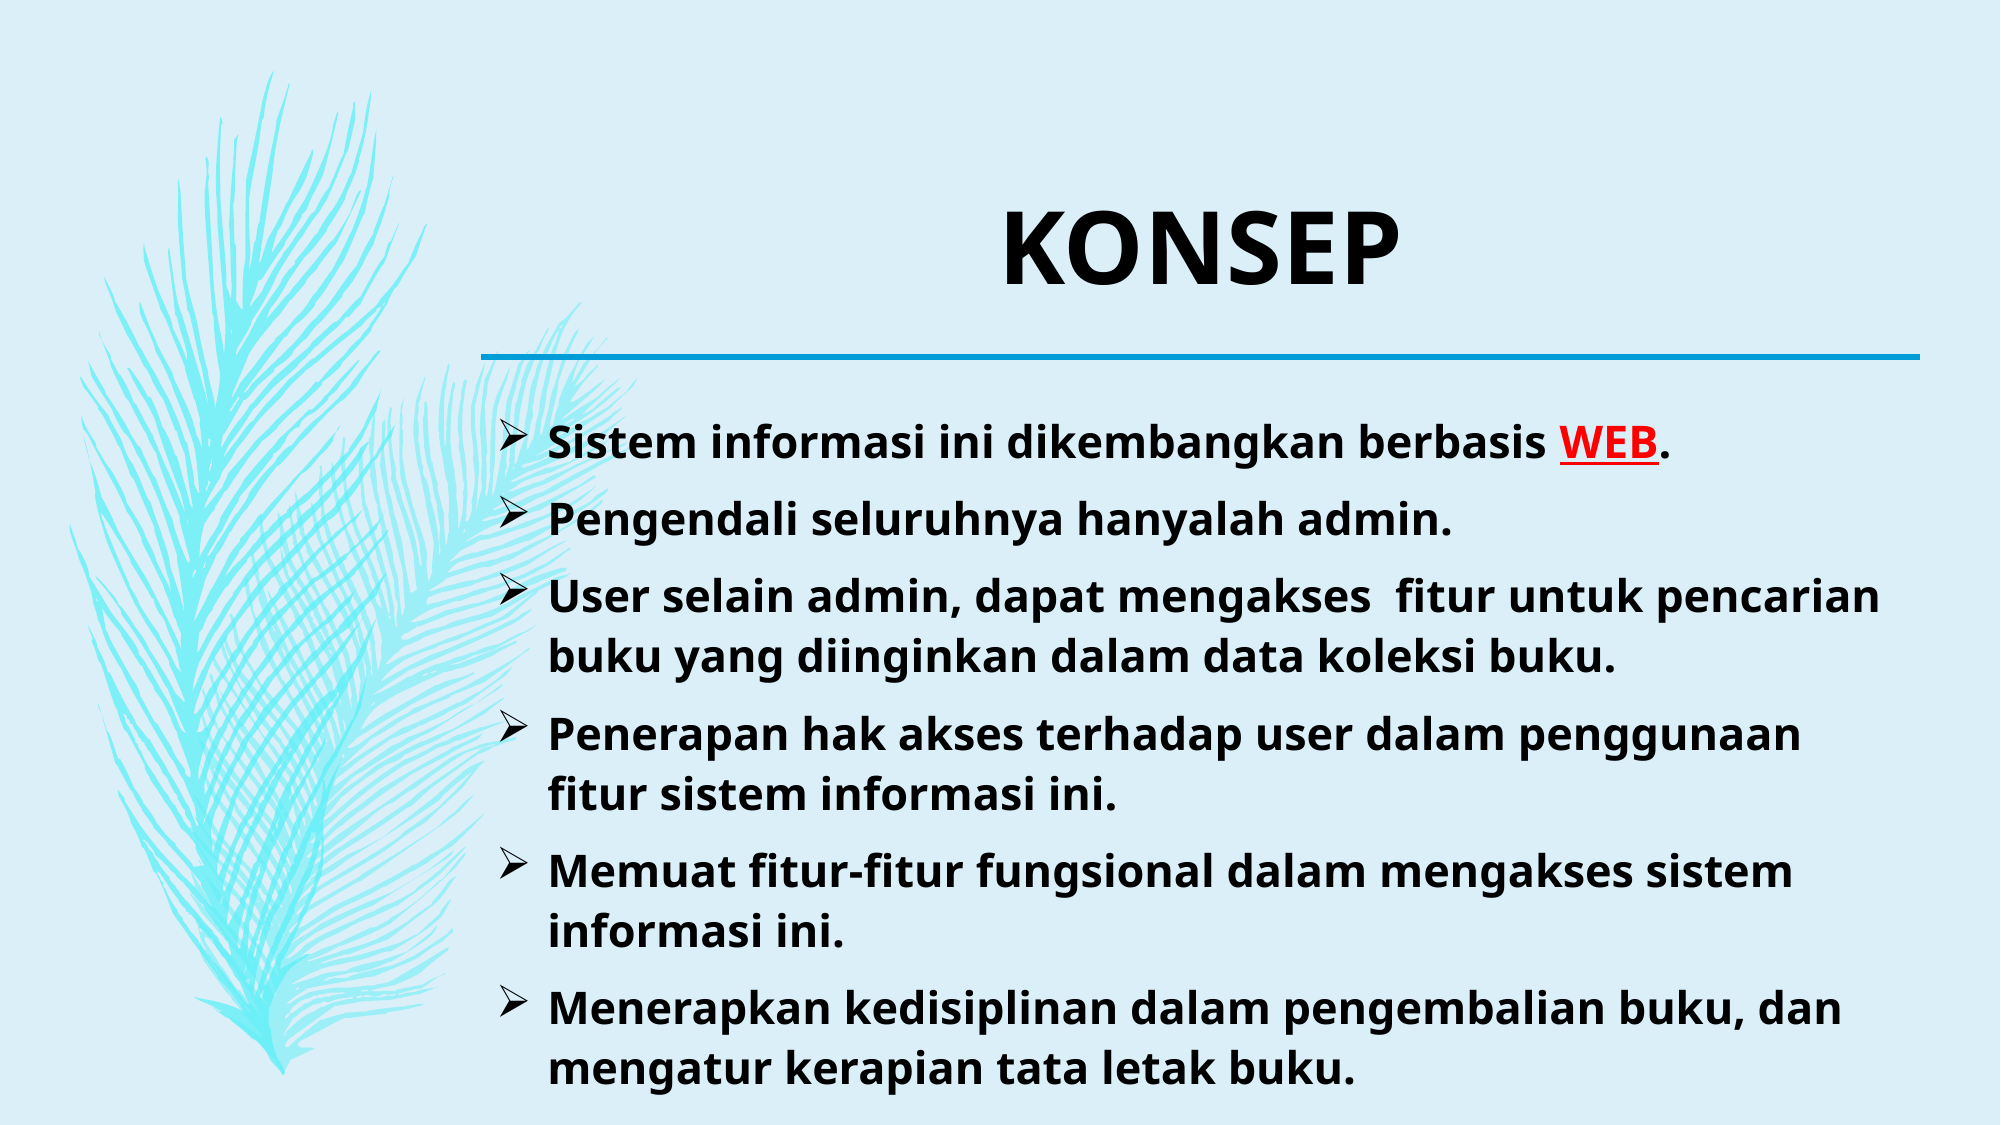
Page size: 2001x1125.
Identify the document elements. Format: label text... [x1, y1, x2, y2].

list Sistem informasi ini dikembangkan berbasis WEB. Pengendali seluruhnya hanyalah admin. User selain admin, dapat mengakses fitur untuk pencarian buku yang diinginkan dalam data koleksi buku. Penerapan hak akses terhadap user dalam penggunaan fitur sistem informasi ini. Memuat fitur-fitur fungsional dalam mengakses sistem informasi ini. Menerapkan kedisiplinan dalam pengembalian buku, dan mengatur kerapian tata letak buku. [481, 399, 1920, 1105]
title KONSEP [481, 60, 1920, 317]
